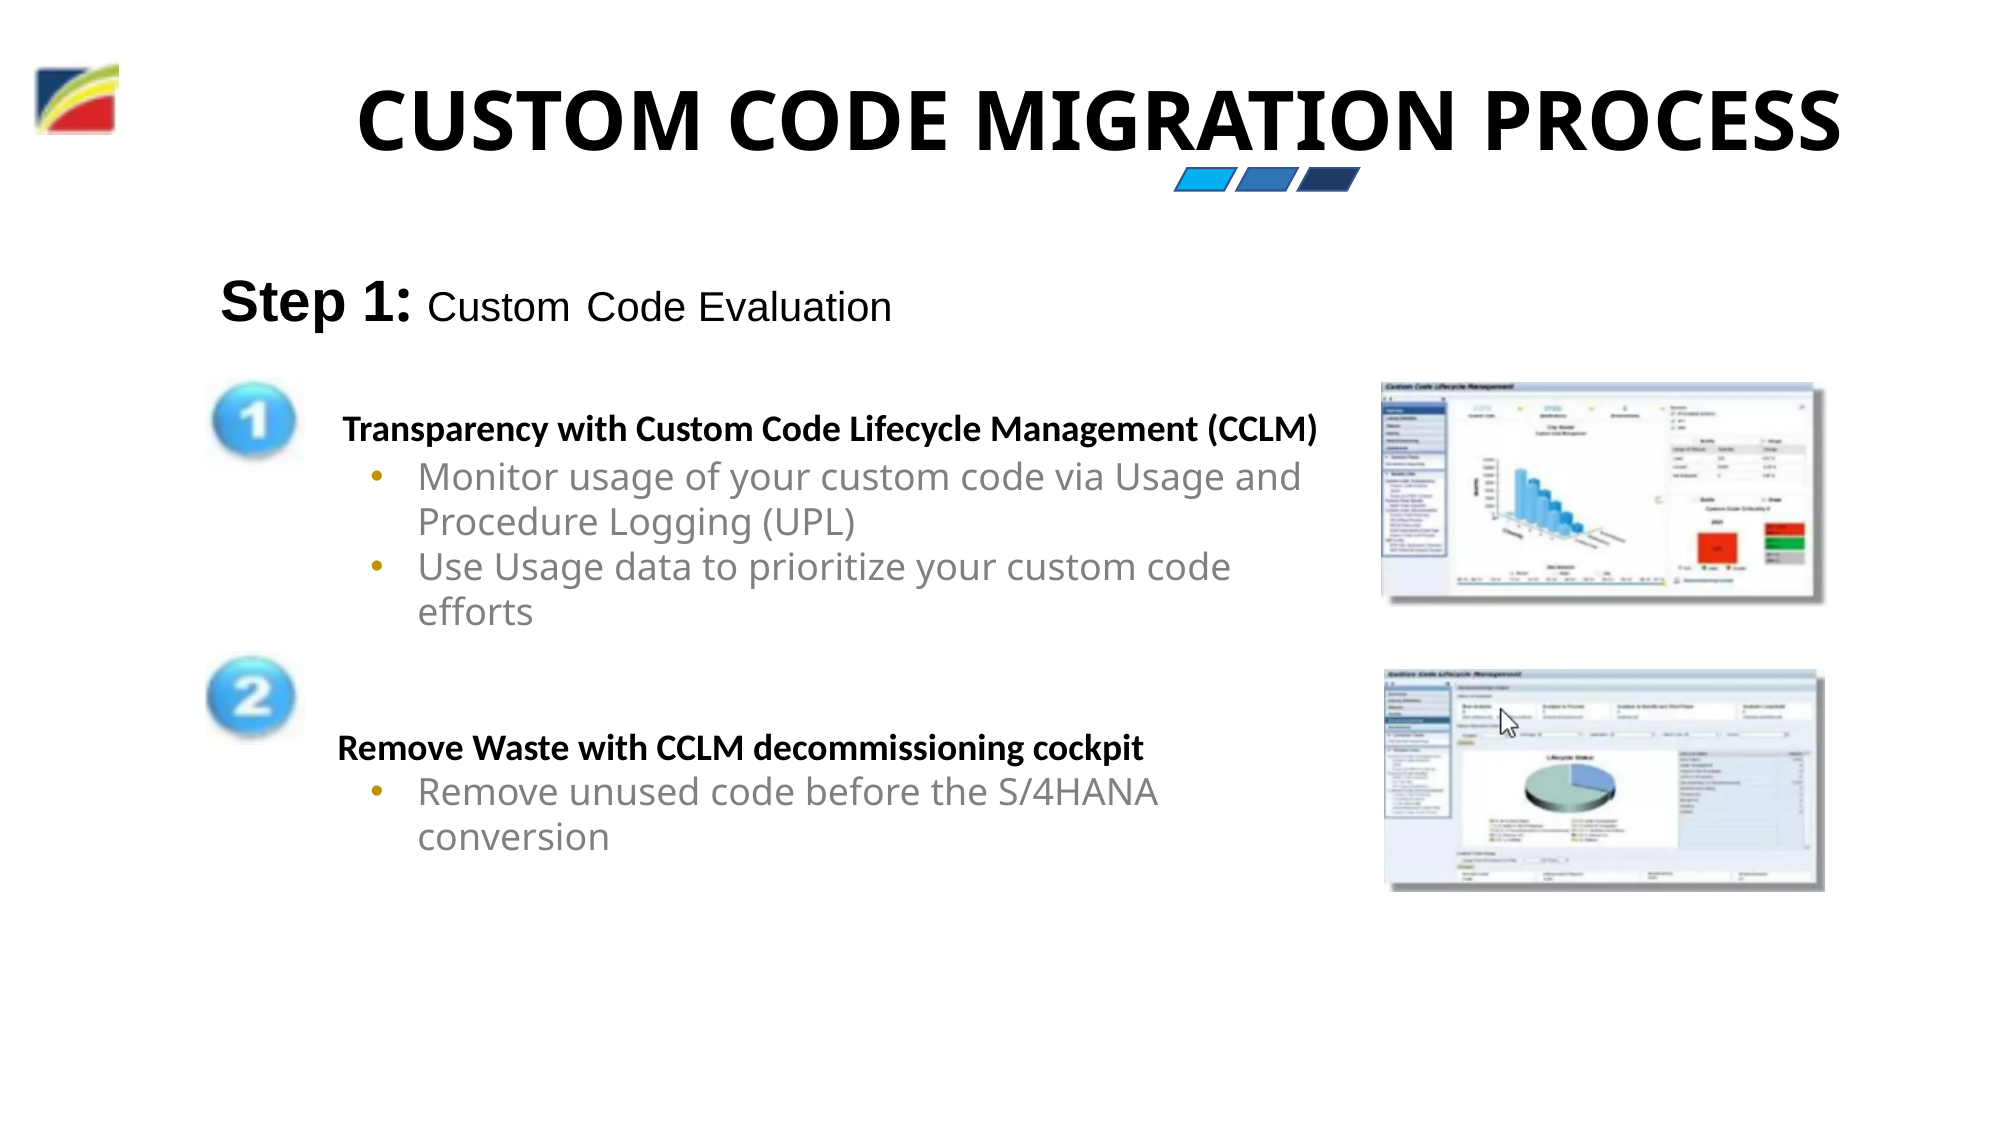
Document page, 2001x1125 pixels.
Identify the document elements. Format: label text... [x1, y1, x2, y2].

picture [1381, 382, 1828, 607]
text_box [1295, 167, 1361, 192]
picture [205, 651, 305, 745]
text_box [1234, 167, 1300, 192]
title CUSTOM CODE MIGRATION PROCESS [205, 59, 1863, 278]
picture [33, 59, 119, 135]
picture [205, 377, 305, 474]
picture [1384, 669, 1825, 892]
text_box Step 1: Custom Code Evaluation Transparency with Custom Code Lifecycle Management (CCLM) Monitor usage of your custom code via Usage and Procedure Logging (UPL) Use Usage data to prioritize your custom code efforts Remove Waste with CCLM decommissioning cockpit Remove unused code before the S/4HANA conversion [205, 255, 1360, 866]
text_box [1173, 167, 1239, 192]
